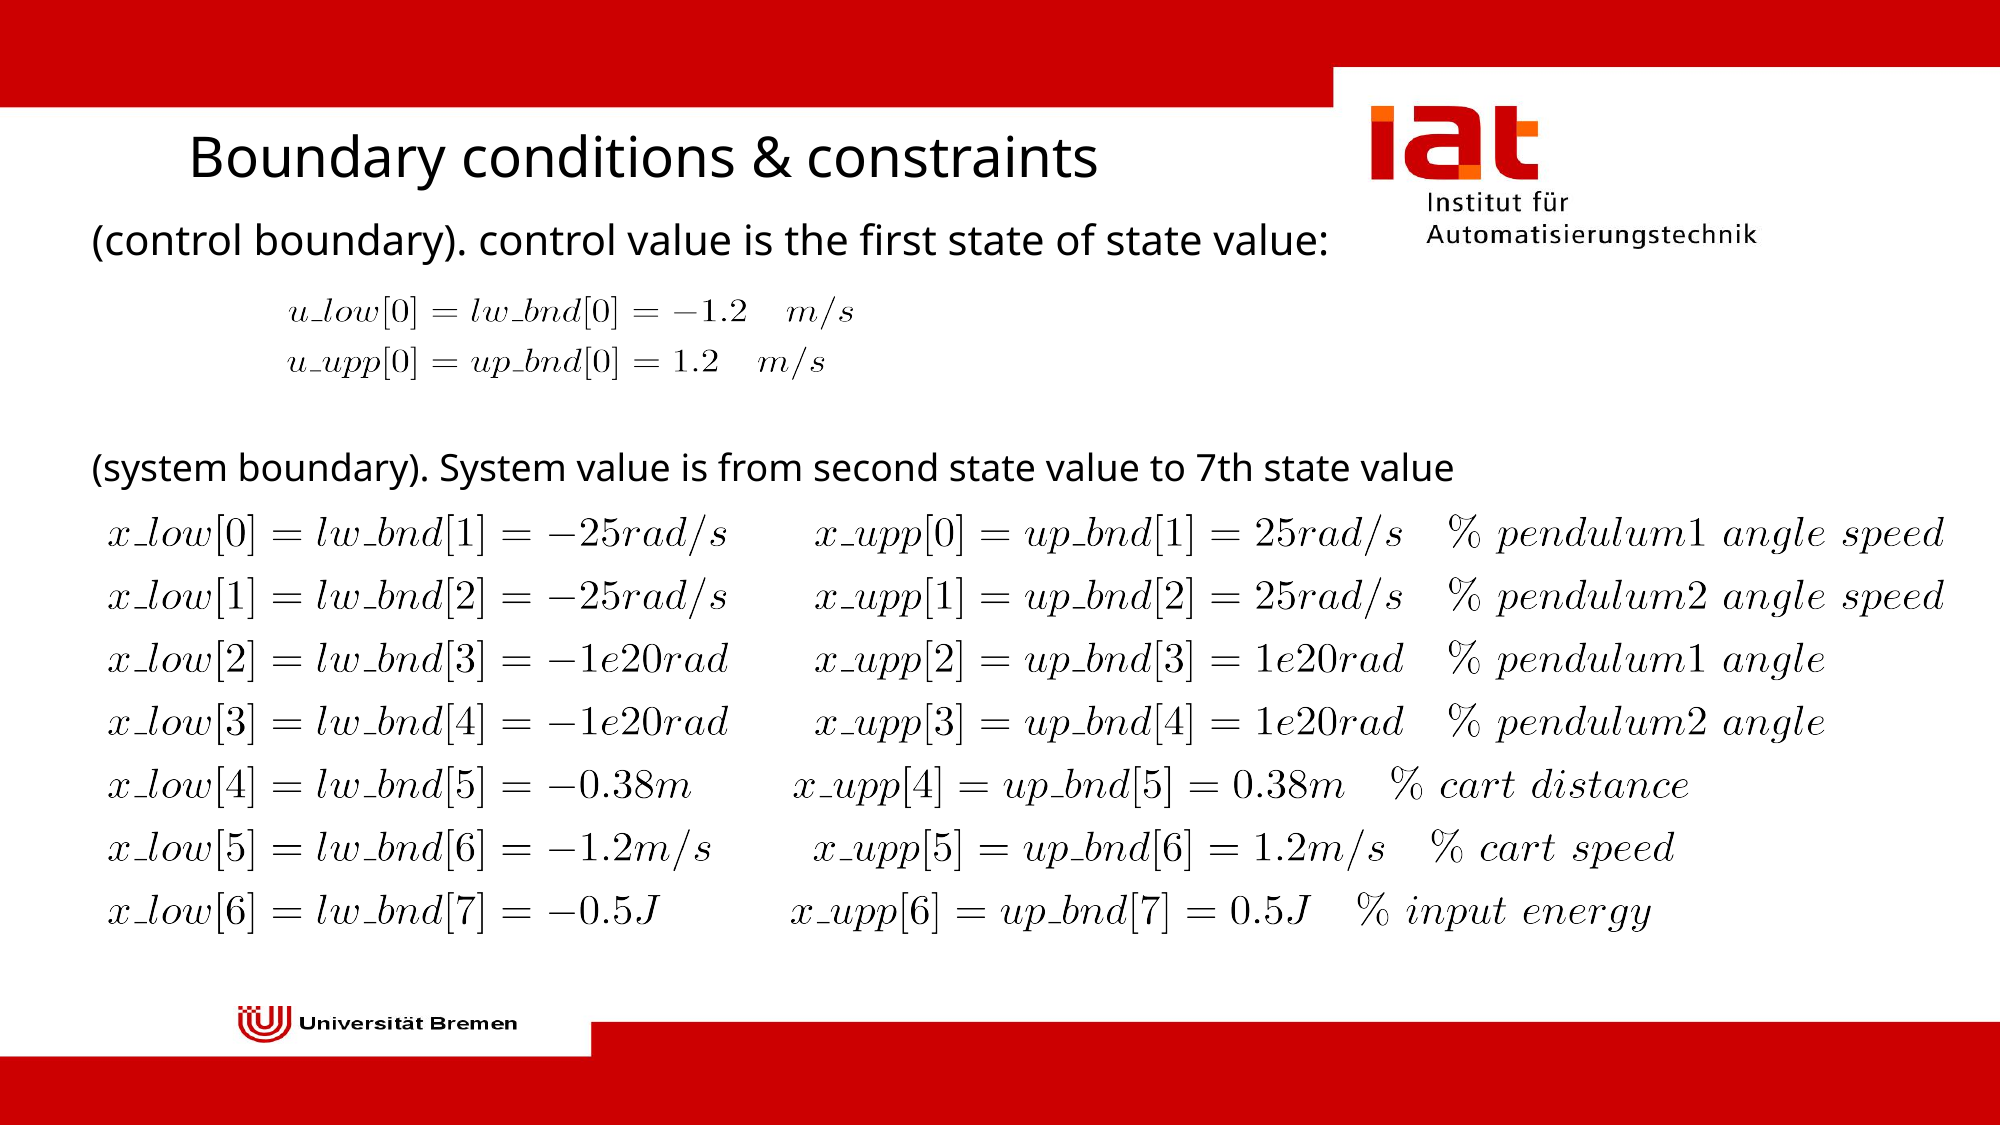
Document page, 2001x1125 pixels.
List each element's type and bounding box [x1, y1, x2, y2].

picture [0, 1006, 2000, 1125]
picture [0, 0, 2000, 249]
picture [108, 514, 1944, 934]
picture [287, 296, 853, 380]
